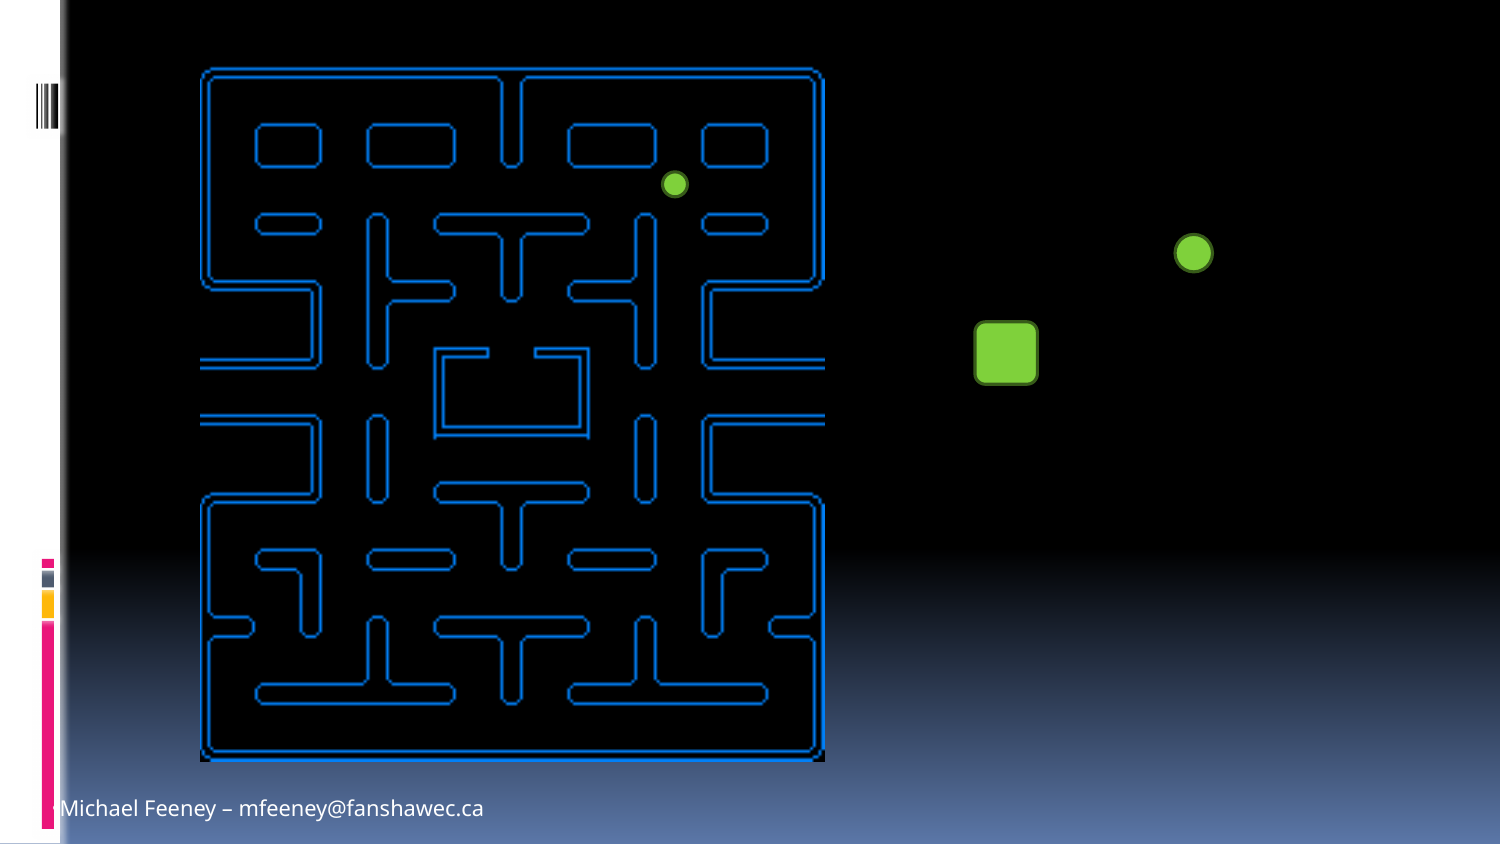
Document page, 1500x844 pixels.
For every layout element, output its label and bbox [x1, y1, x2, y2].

picture [199, 46, 826, 762]
text_box [973, 320, 1039, 386]
text_box [1173, 232, 1215, 274]
